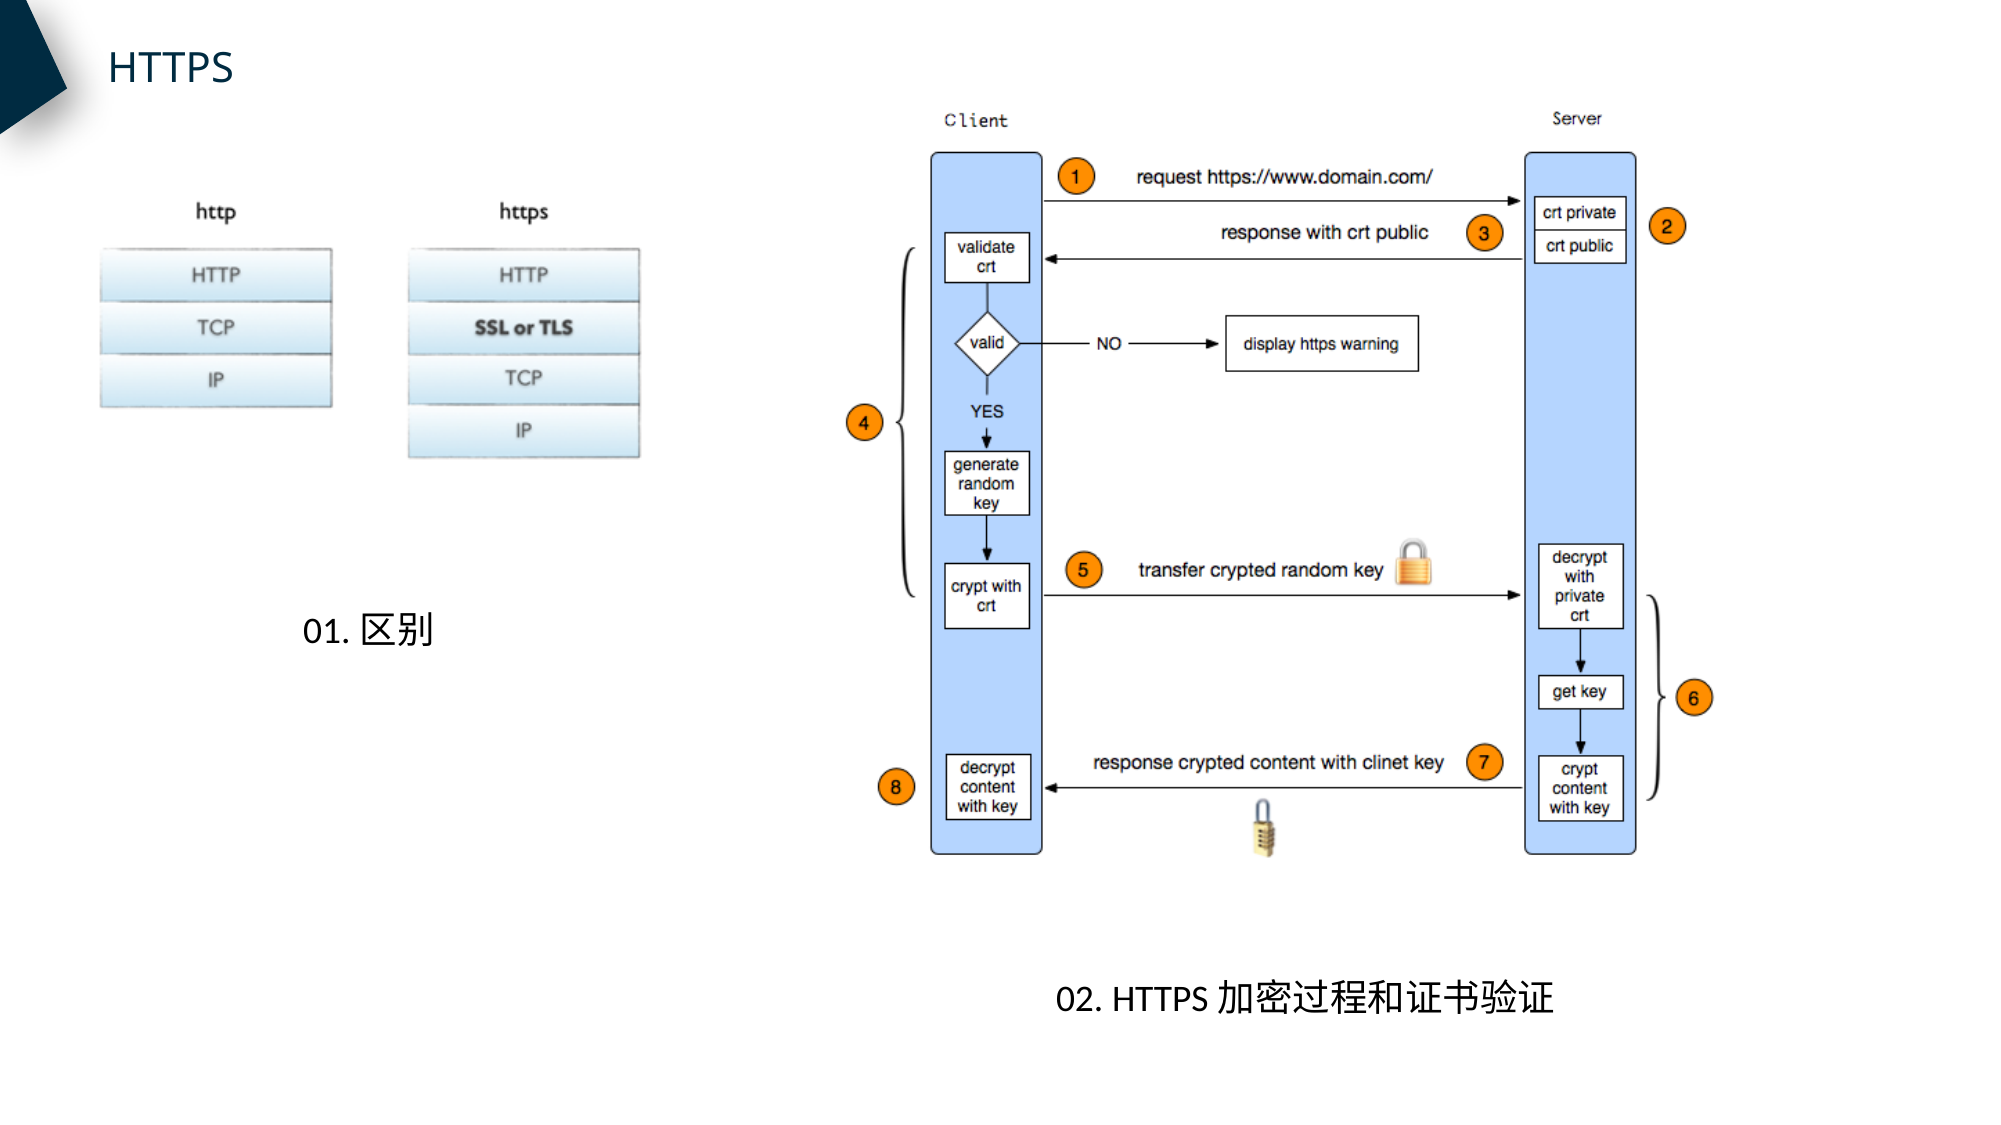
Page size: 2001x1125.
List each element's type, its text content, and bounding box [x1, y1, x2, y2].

text_box 02. HTTPS加密过程和证书验证 [1041, 966, 1571, 1026]
text_box [0, 0, 68, 135]
picture [89, 198, 651, 469]
text_box HTTPS [92, 33, 249, 98]
picture [831, 98, 1728, 873]
text_box 01.区别 [288, 598, 450, 659]
